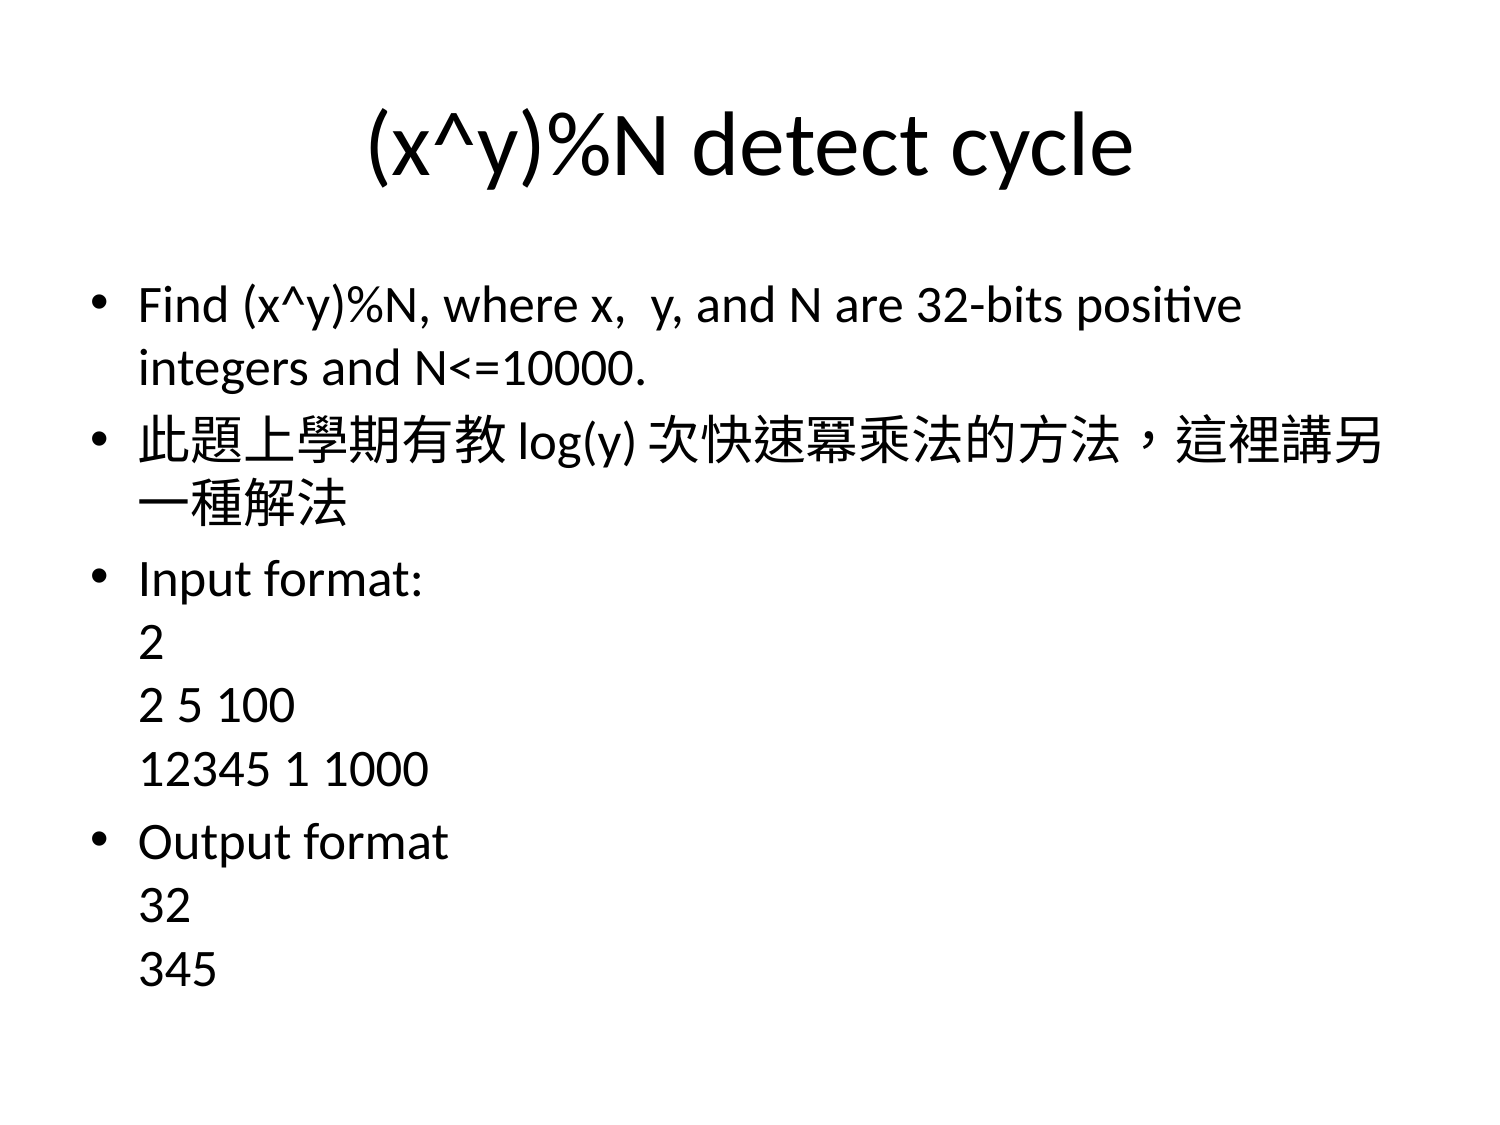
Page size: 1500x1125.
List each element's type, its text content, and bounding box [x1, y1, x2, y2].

title (x^y)%N detect cycle [75, 45, 1425, 233]
list Find (x^y)%N, where x, y, and N are 32-bits positive integers and N<=10000. 此題上學期有教log(y)次快速冪乘法的方法，這裡講另一種解法 Input format: 2 2 5 100 12345 1 1000 Output format 32 345 [75, 262, 1425, 1005]
